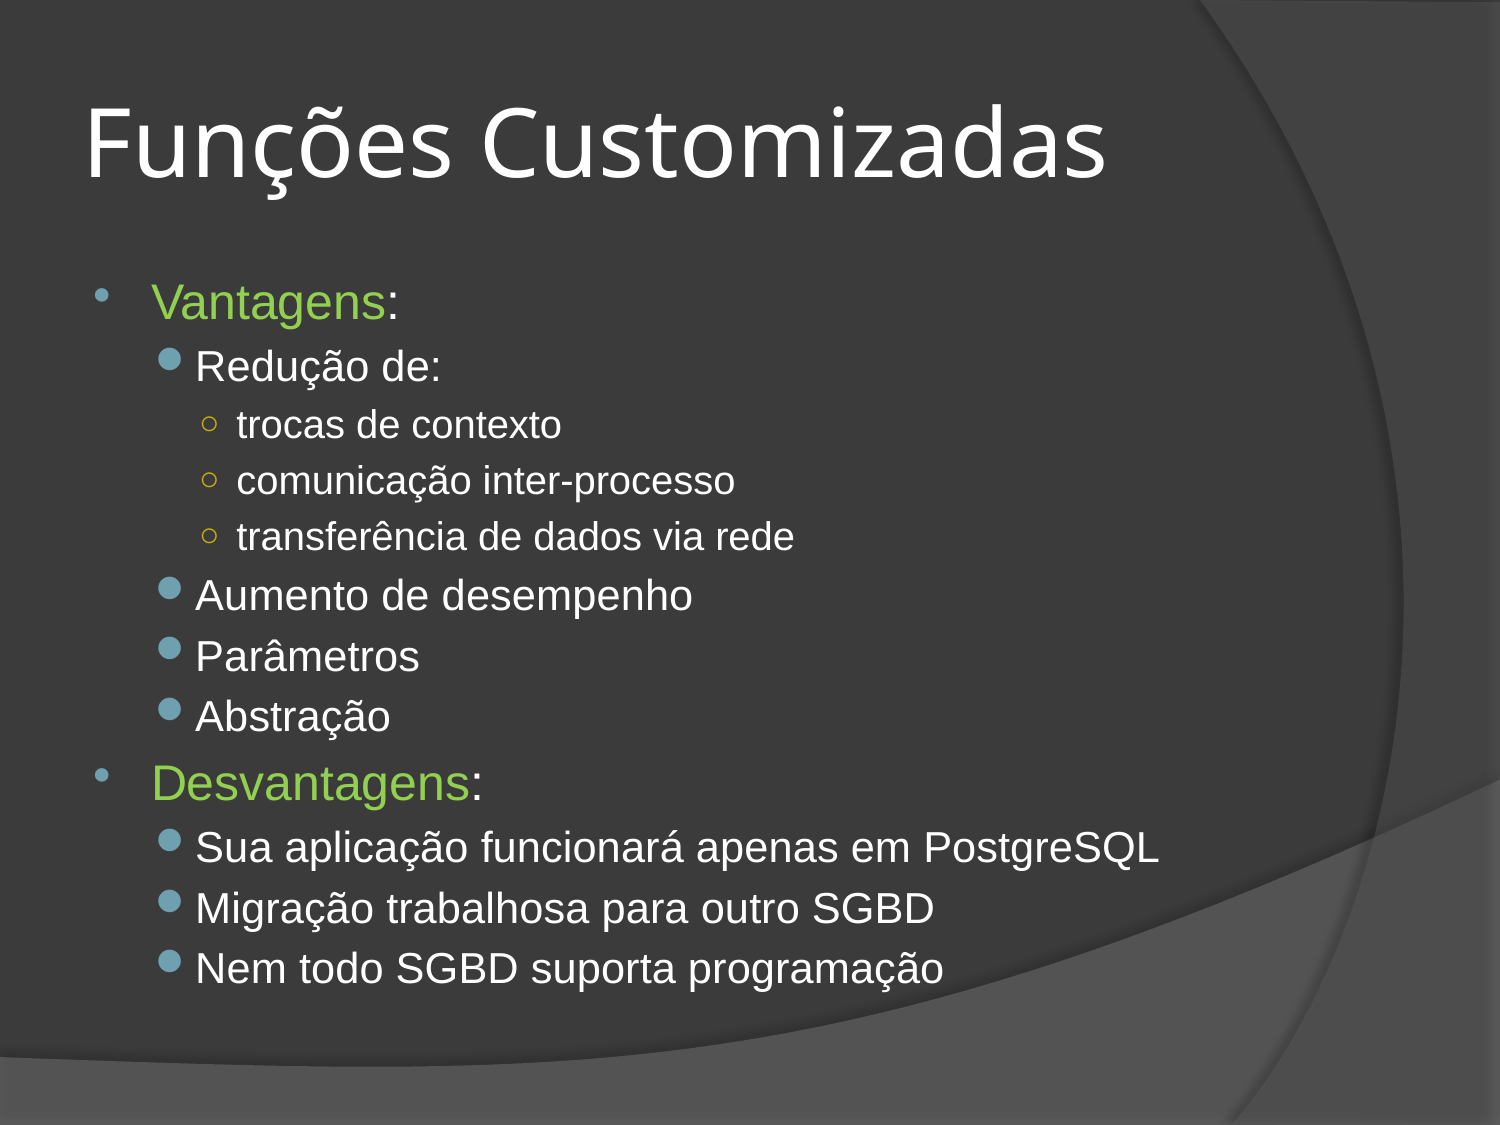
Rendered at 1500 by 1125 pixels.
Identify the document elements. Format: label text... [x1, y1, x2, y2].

list Vantagens: Redução de: trocas de contexto comunicação inter-processo transferência de dados via rede Aumento de desempenho Parâmetros Abstração Desvantagens: Sua aplicação funcionará apenas em PostgreSQL Migração trabalhosa para outro SGBD Nem todo SGBD suporta programação [75, 262, 1300, 1005]
title Funções Customizadas [75, 45, 1300, 233]
